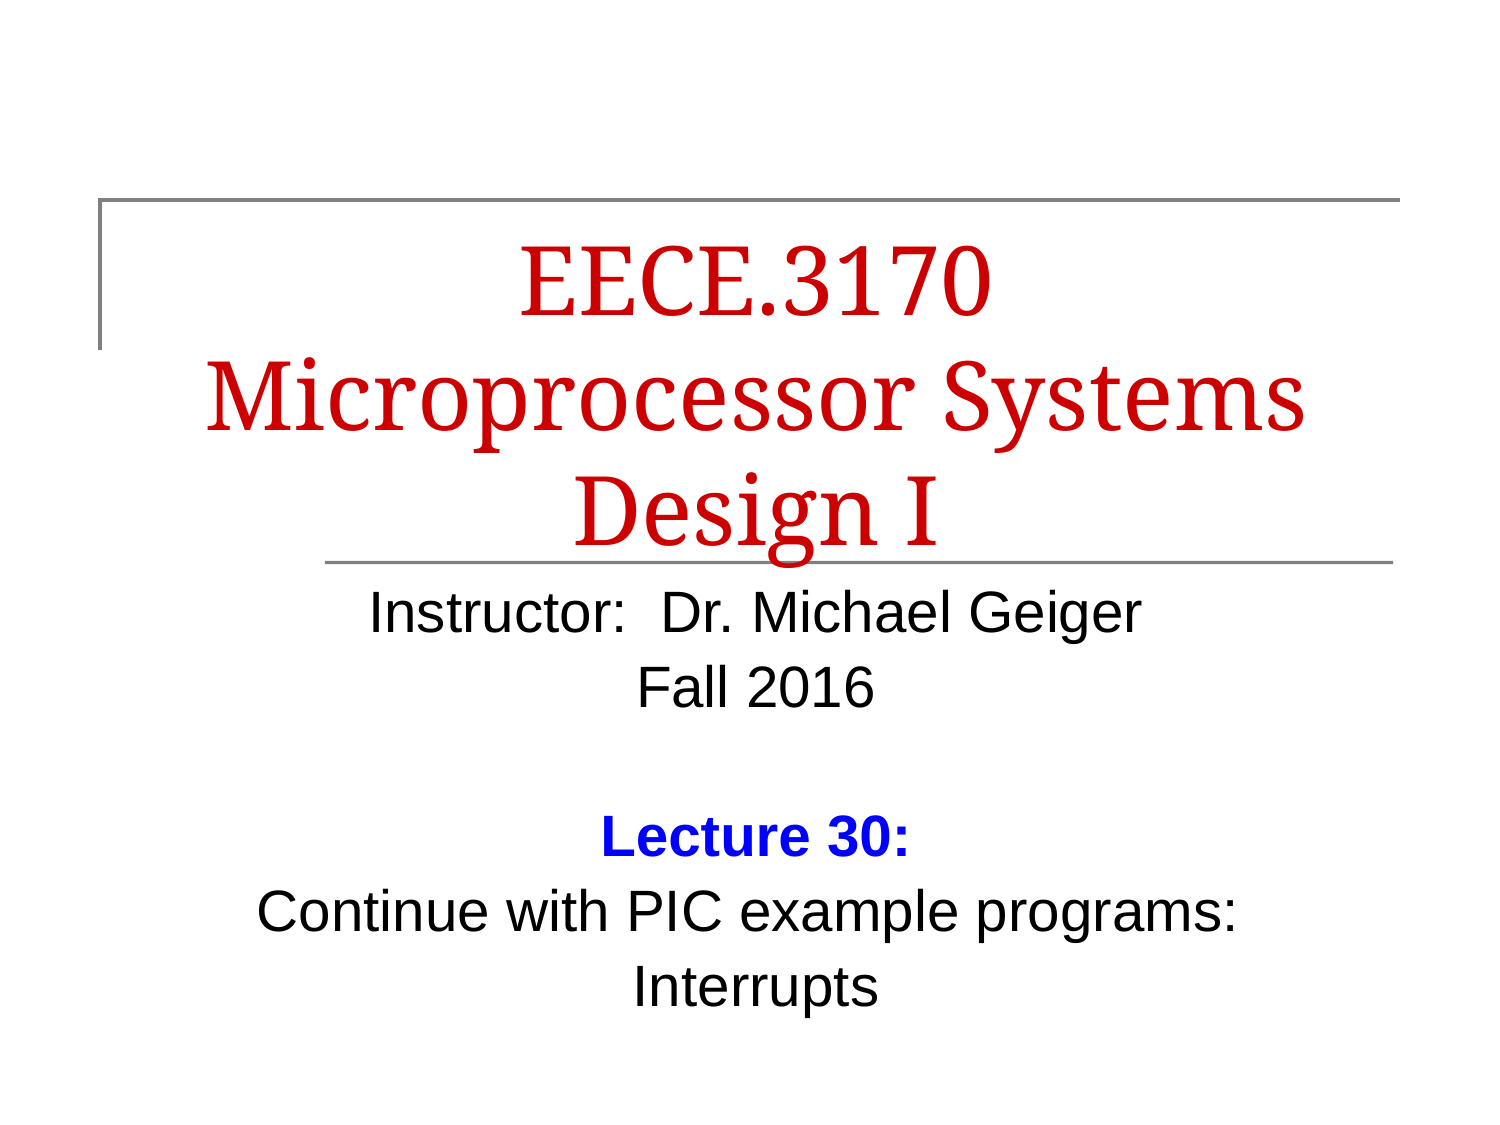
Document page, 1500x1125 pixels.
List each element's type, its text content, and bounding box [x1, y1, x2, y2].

title EECE.3170 Microprocessor Systems Design I [112, 212, 1401, 563]
subtitle Instructor: Dr. Michael Geiger Fall 2016 Lecture 30: Continue with PIC example programs: Interrupts [112, 575, 1400, 1088]
